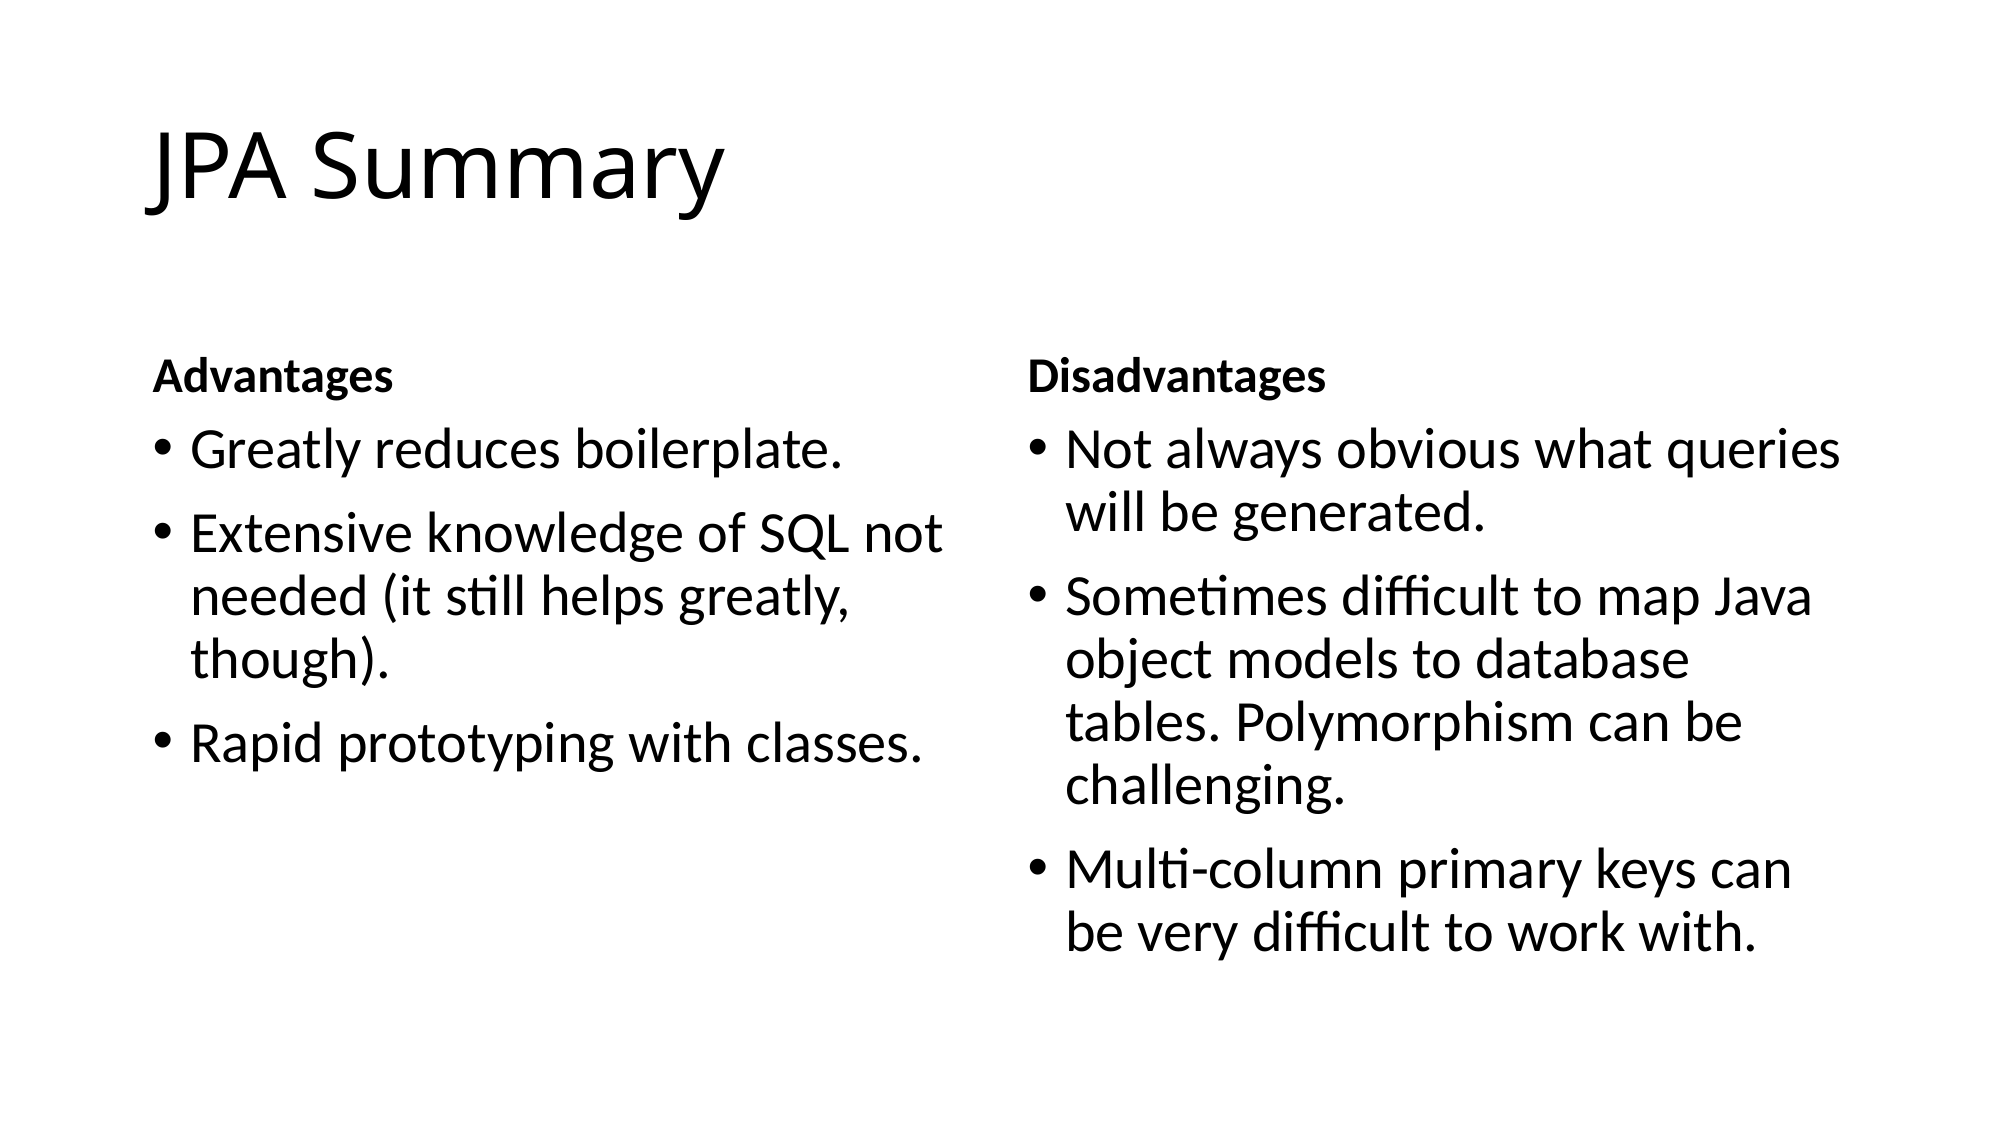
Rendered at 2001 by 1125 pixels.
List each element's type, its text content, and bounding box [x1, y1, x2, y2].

list Not always obvious what queries will be generated. Sometimes difficult to map Java object models to database tables. Polymorphism can be challenging. Multi-column primary keys can be very difficult to work with. [1012, 410, 1863, 1016]
title JPA Summary [137, 59, 1863, 278]
list Advantages [137, 275, 984, 410]
list Disadvantages [1012, 275, 1863, 410]
list Greatly reduces boilerplate. Extensive knowledge of SQL not needed (it still helps greatly, though). Rapid prototyping with classes. [137, 410, 984, 1016]
